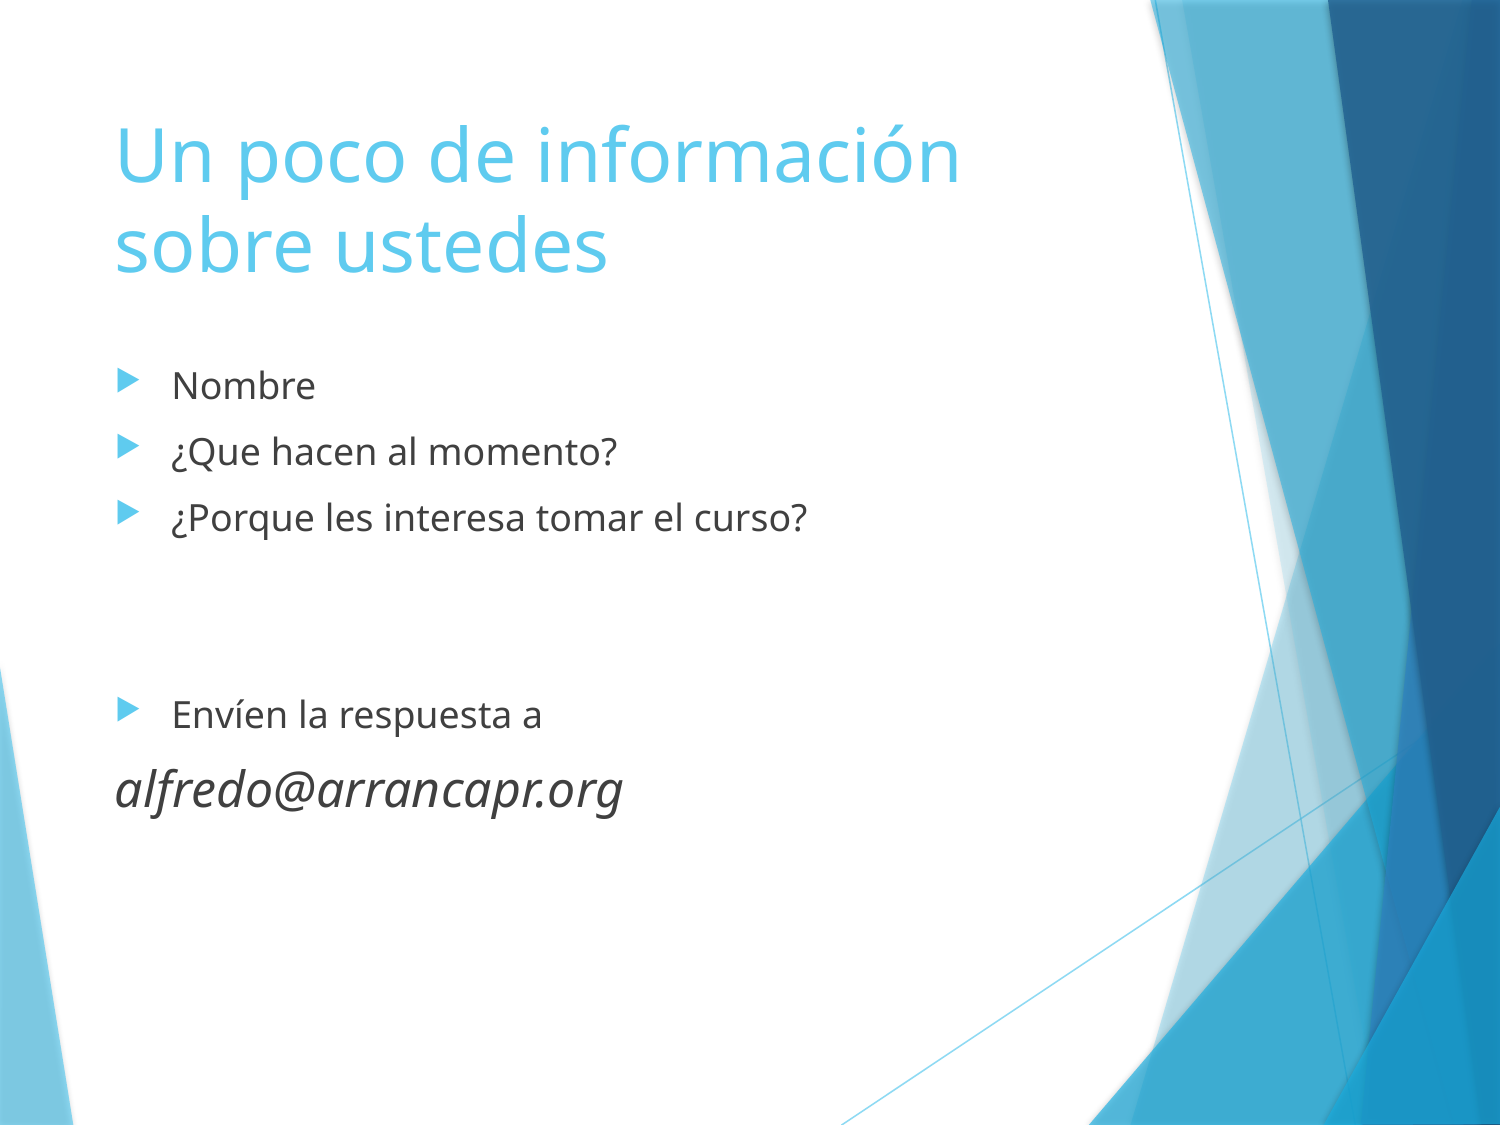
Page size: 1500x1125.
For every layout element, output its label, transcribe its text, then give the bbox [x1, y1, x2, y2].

title Un poco de información sobre ustedes [99, 99, 1142, 317]
list Nombre ¿Que hacen al momento? ¿Porque les interesa tomar el curso? Envíen la respuesta a alfredo@arrancapr.org [99, 354, 1142, 992]
